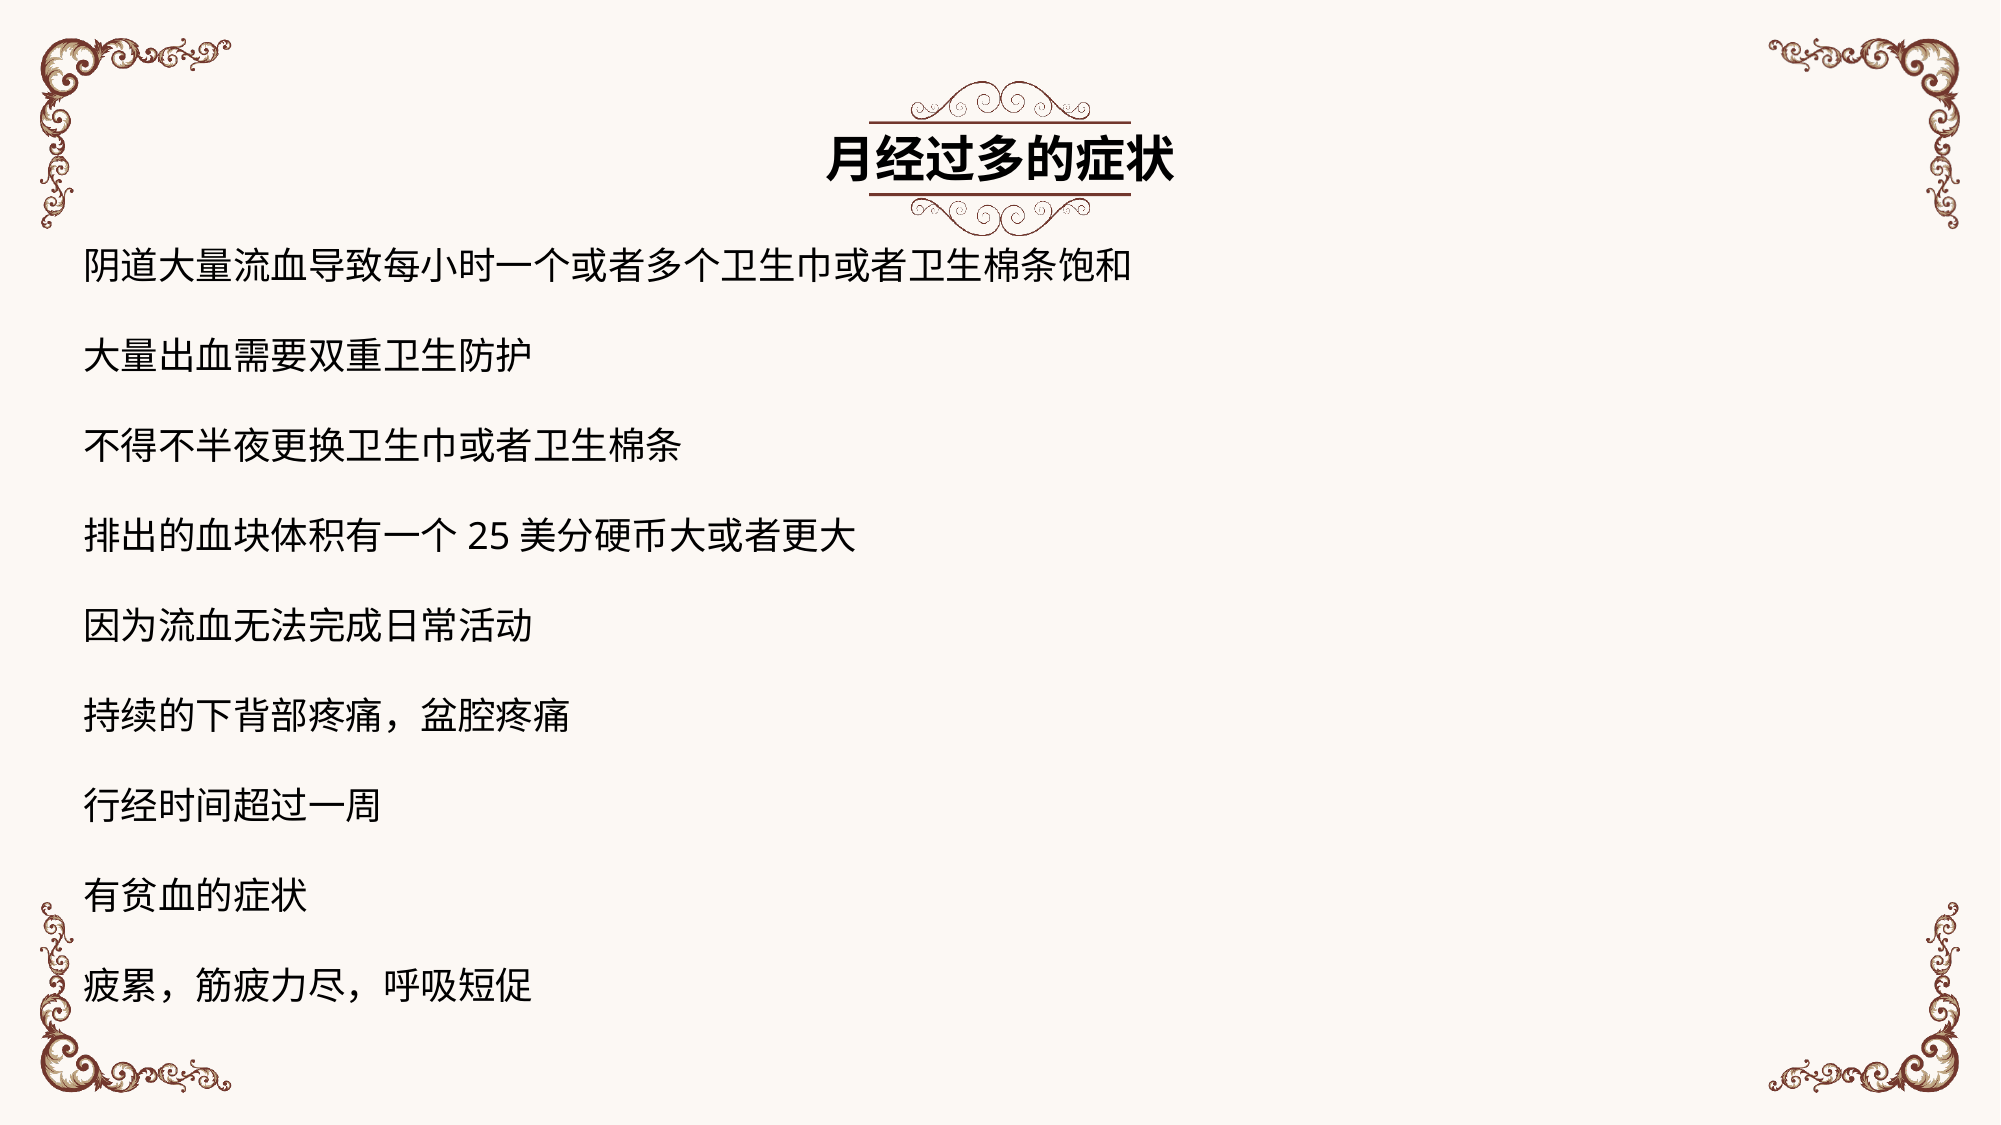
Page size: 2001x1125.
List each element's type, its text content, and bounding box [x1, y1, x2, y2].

picture [17, 17, 263, 258]
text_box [26, 290, 1464, 739]
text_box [484, 81, 1516, 236]
text_box 阴道大量流血导致每小时一个或者多个卫生巾或者卫生棉条饱和 大量出血需要双重卫生防护 不得不半夜更换卫生巾或者卫生棉条 排出的血块体积有一个25美分硬币大或者更大 因为流血无法完成日常活动 持续的下背部疼痛，盆腔疼痛 行经时间超过一周 有贫血的症状 疲累，筋疲力尽，呼吸短促 [68, 235, 1760, 1060]
picture [1737, 19, 1982, 258]
picture [17, 871, 263, 1113]
picture [1737, 871, 1982, 1113]
